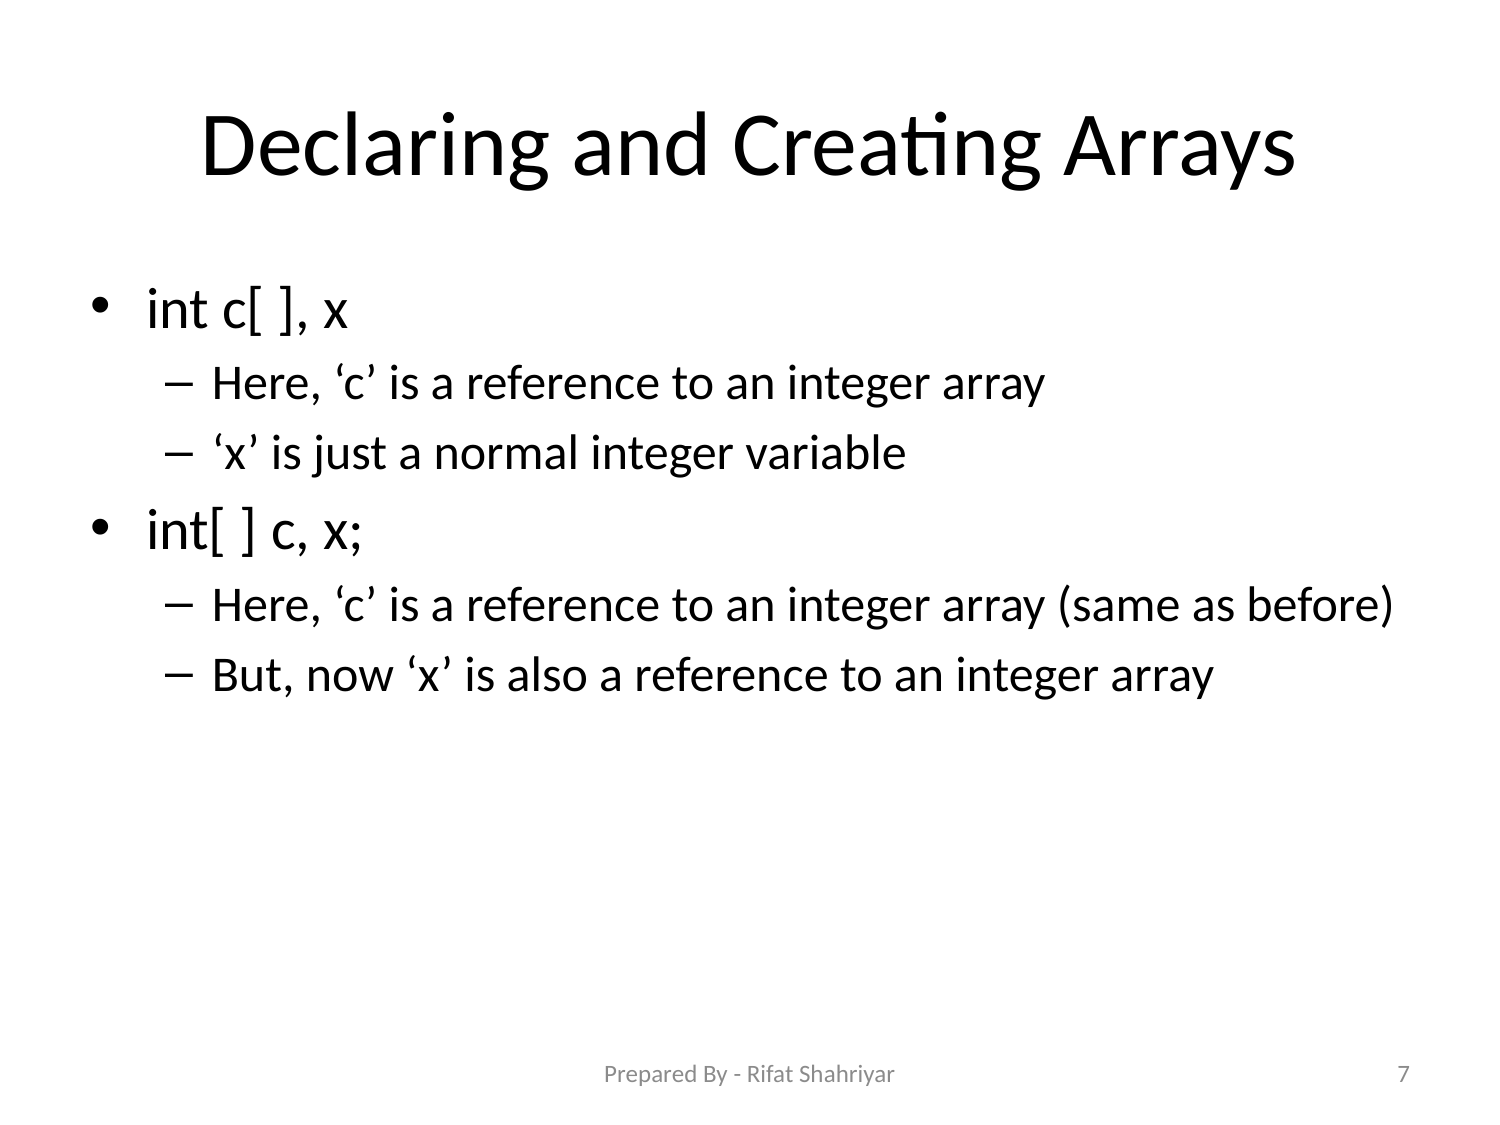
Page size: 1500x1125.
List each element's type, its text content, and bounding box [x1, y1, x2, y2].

list int c[ ], x Here, ‘c’ is a reference to an integer array ‘x’ is just a normal integer variable int[ ] c, x; Here, ‘c’ is a reference to an integer array (same as before) But, now ‘x’ is also a reference to an integer array [75, 262, 1425, 1005]
title Declaring and Creating Arrays [75, 45, 1425, 233]
slide_number 7 [1074, 1042, 1425, 1103]
footer Prepared By - Rifat Shahriyar [512, 1042, 988, 1103]
